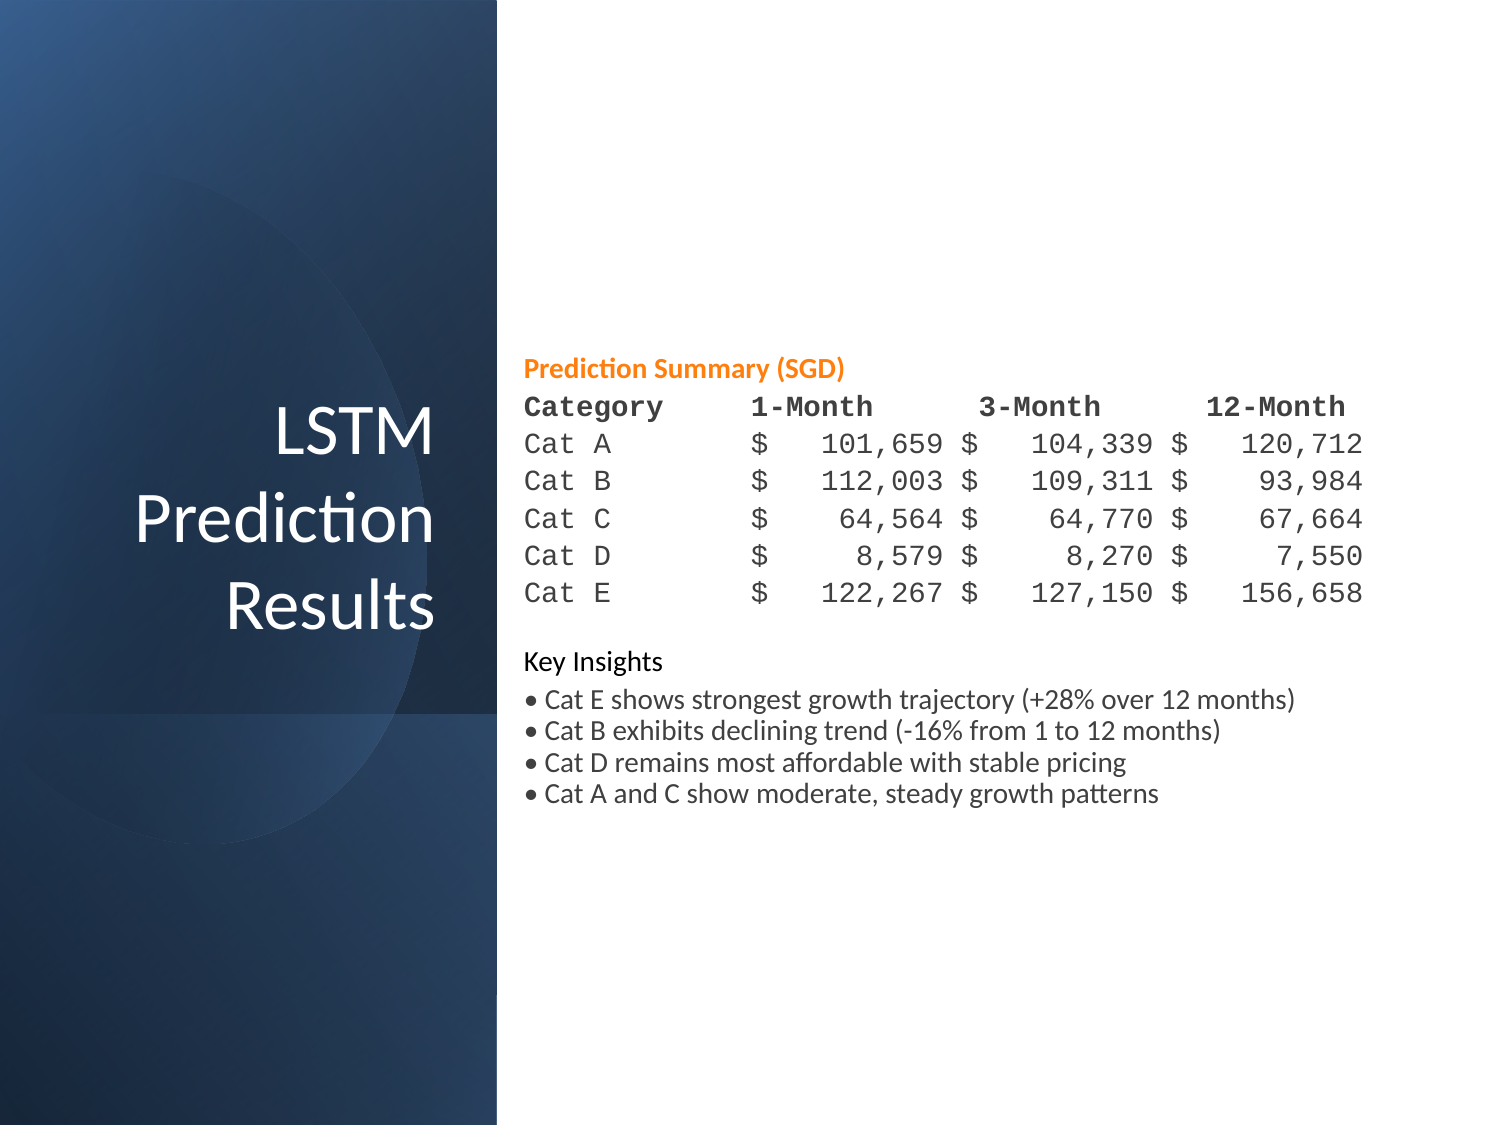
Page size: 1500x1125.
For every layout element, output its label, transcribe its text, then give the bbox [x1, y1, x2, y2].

text_box [0, 0, 499, 1125]
list Prediction Summary (SGD) Category 1-Month 3-Month 12-Month Cat A $ 101,659 $ 104,339 $ 120,712 Cat B $ 112,003 $ 109,311 $ 93,984 Cat C $ 64,564 $ 64,770 $ 67,664 Cat D $ 8,579 $ 8,270 $ 7,550 Cat E $ 122,267 $ 127,150 $ 156,658 Key Insights • Cat E shows strongest growth trajectory (+28% over 12 months) • Cat B exhibits declining trend (-16% from 1 to 12 months) • Cat D remains most affordable with stable pricing • Cat A and C show moderate, steady growth patterns [508, 106, 1466, 1017]
title LSTM Prediction Results [57, 96, 452, 652]
text_box [499, 0, 1500, 1125]
